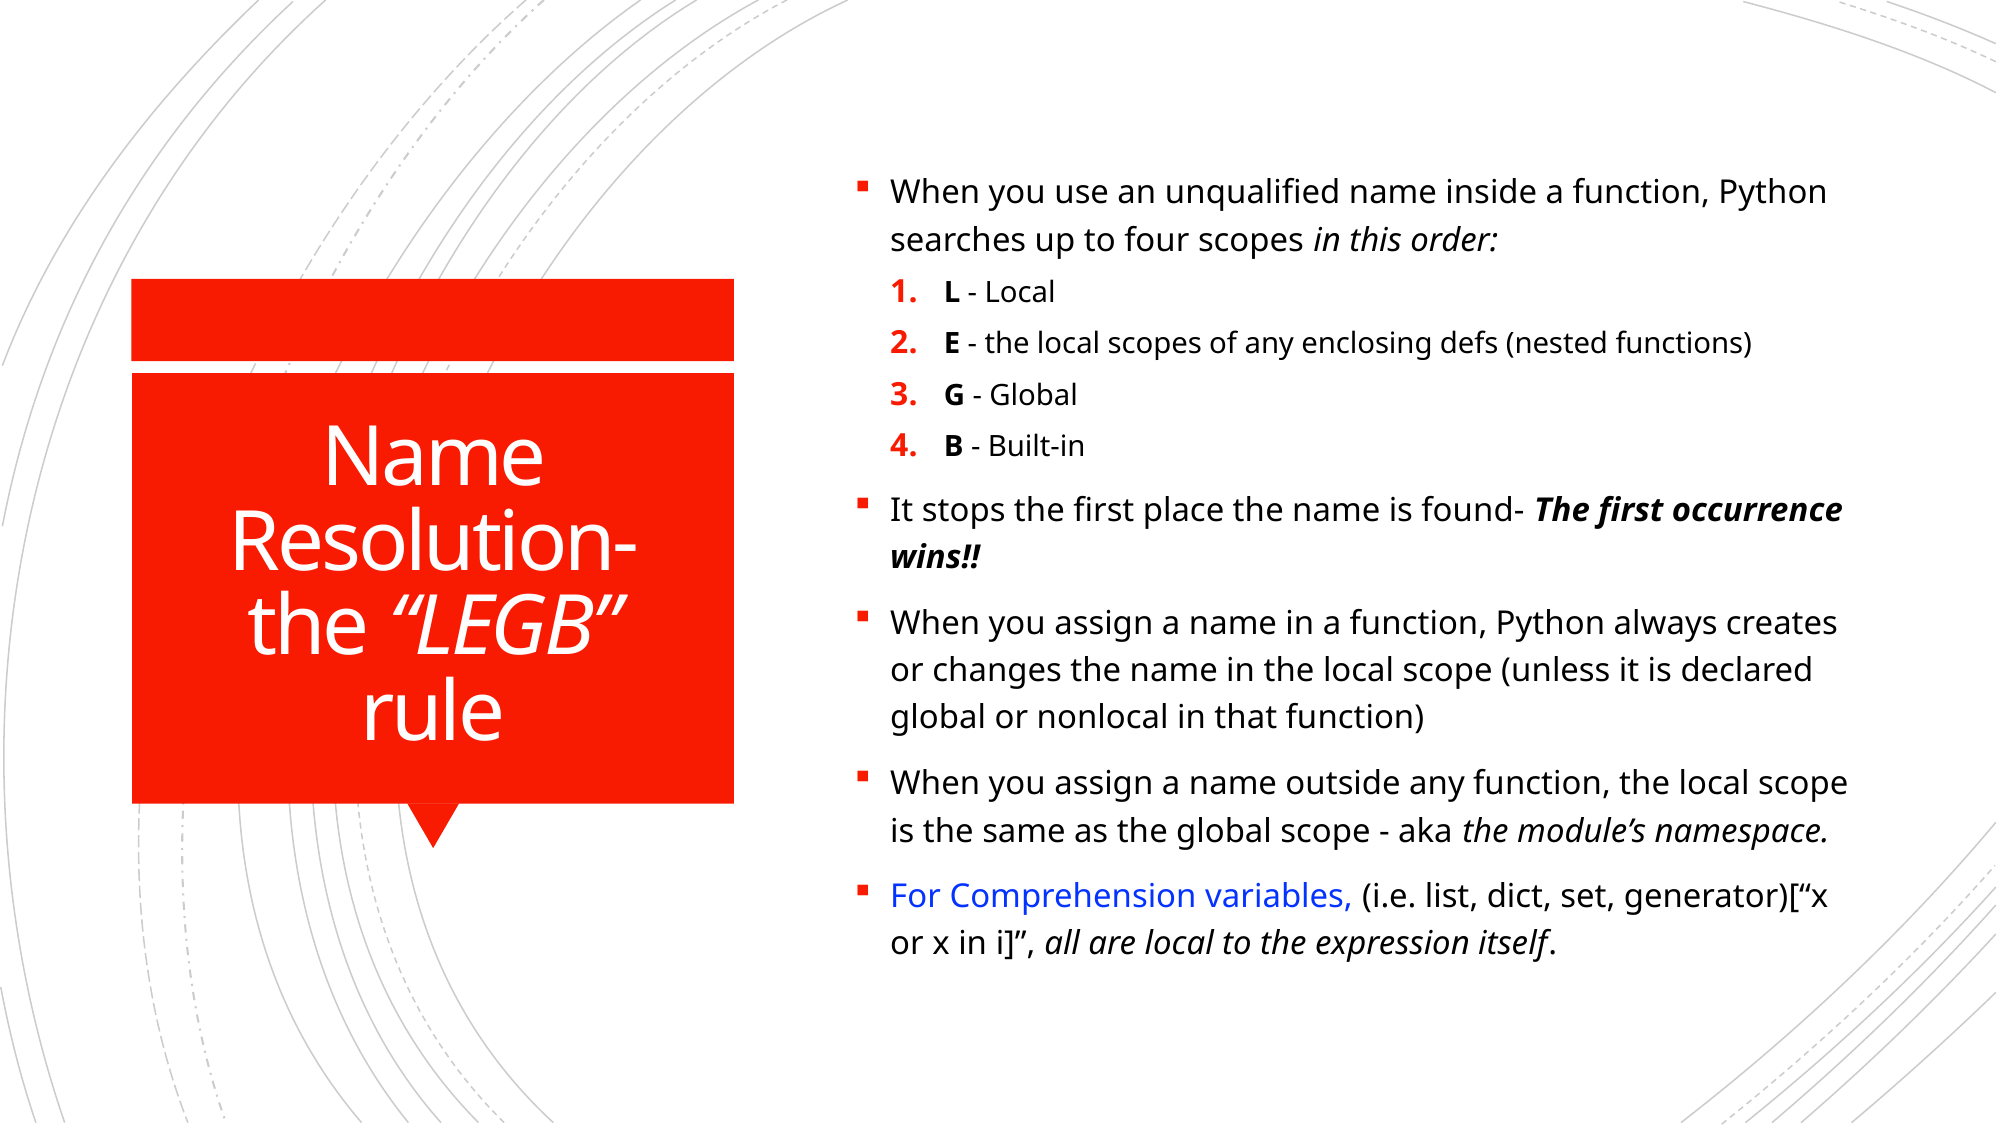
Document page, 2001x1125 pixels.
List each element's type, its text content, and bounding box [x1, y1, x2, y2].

title Name Resolution- the “LEGB” rule [145, 385, 720, 789]
list When you use an unqualified name inside a function, Python searches up to four scopes in this order: L - Local E - the local scopes of any enclosing defs (nested functions) G - Global B - Built-in It stops the first place the name is found- The first occurrence wins!! When you assign a name in a function, Python always creates or changes the name in the local scope (unless it is declared global or nonlocal in that function) When you assign a name outside any function, the local scope is the same as the global scope - aka the module’s namespace. For Comprehension variables, (i.e. list, dict, set, generator)[“x or x in i]”, all are local to the expression itself. [839, 131, 1871, 993]
